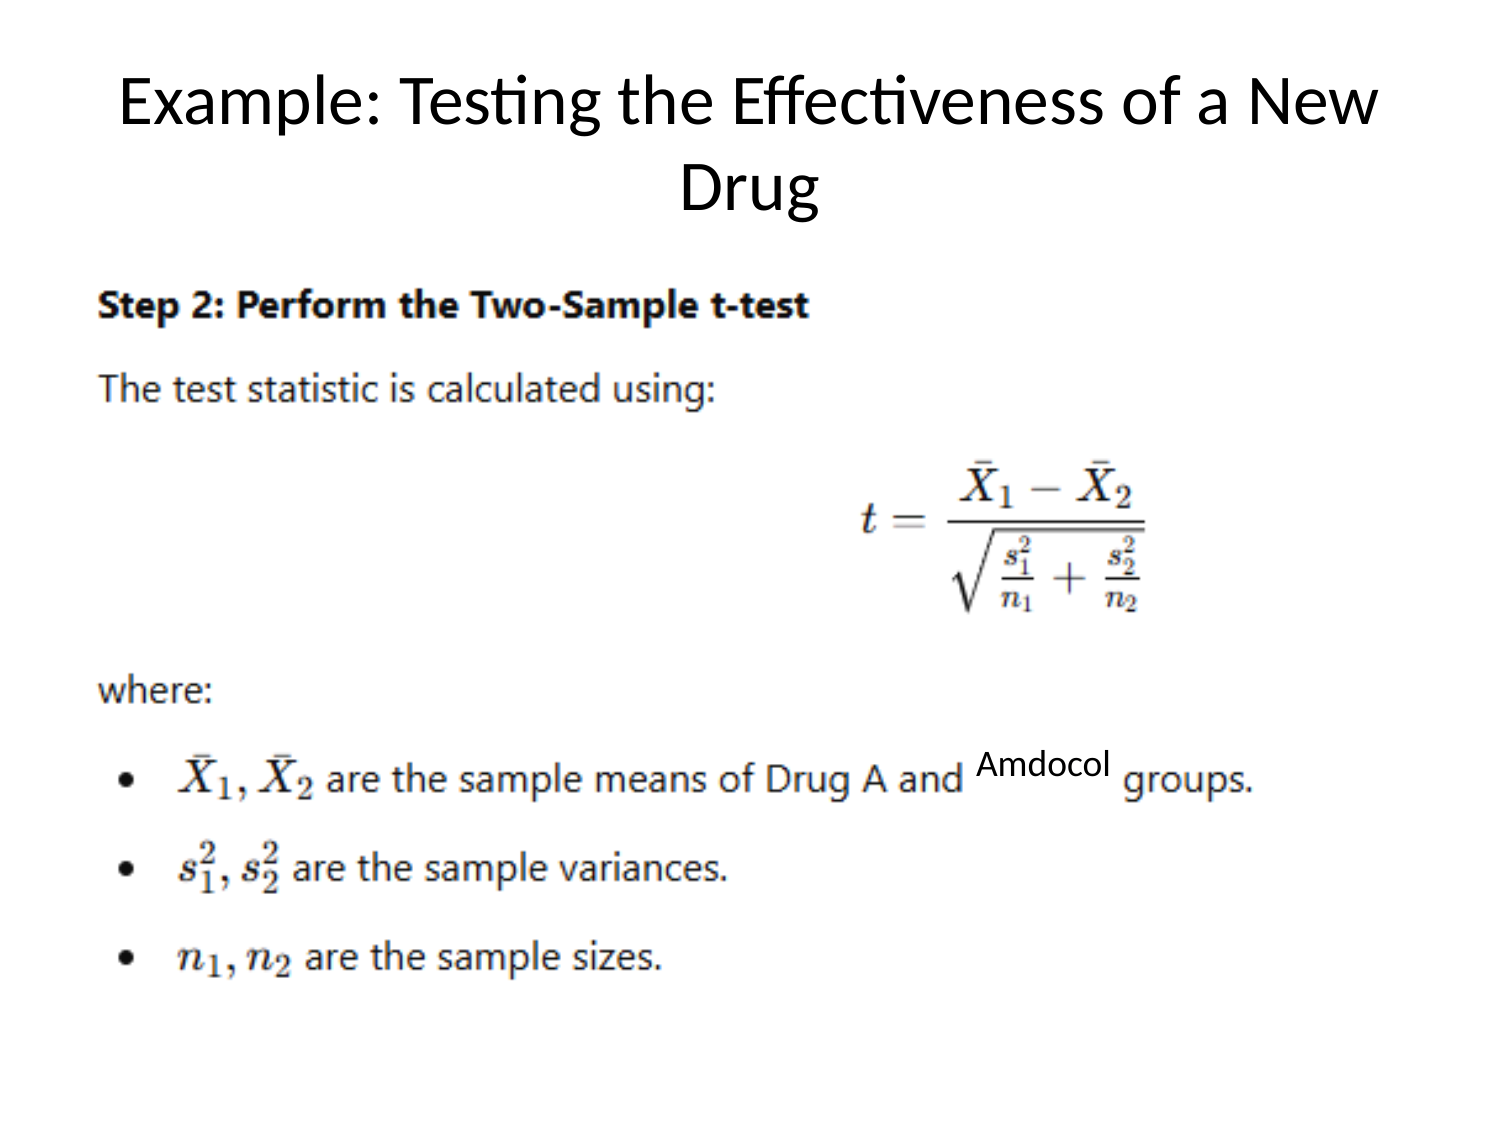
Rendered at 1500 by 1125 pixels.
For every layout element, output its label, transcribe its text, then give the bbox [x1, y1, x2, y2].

picture [74, 262, 1477, 1006]
title Example: Testing the Effectiveness of a New Drug [75, 45, 1425, 233]
